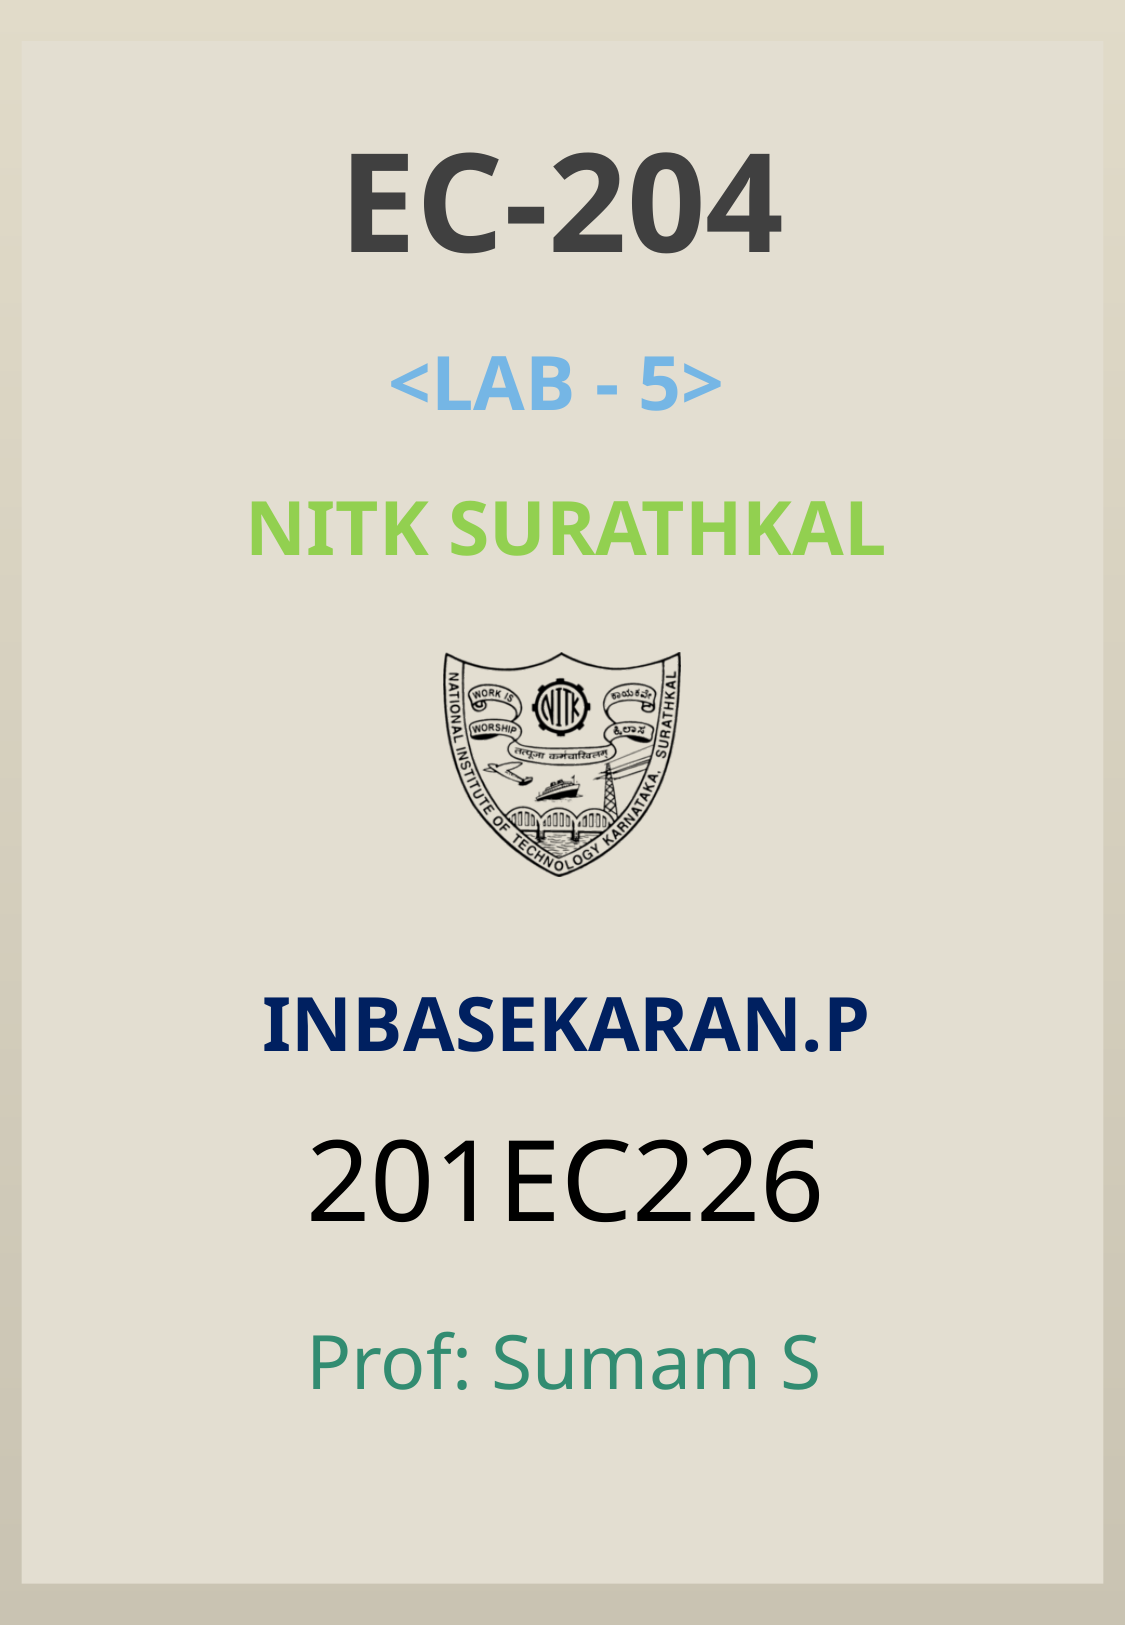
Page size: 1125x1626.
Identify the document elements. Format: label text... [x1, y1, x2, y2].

text_box <LAB - 5> [4, 328, 1125, 433]
text_box EC-204 [0, 107, 1125, 288]
picture [443, 652, 681, 877]
text_box Prof: Sumam S [2, 1307, 1125, 1412]
text_box INBASEKARAN.P [4, 954, 1125, 1101]
text_box 201EC226 [2, 1111, 1125, 1259]
text_box NITK SURATHKAL [4, 473, 1125, 579]
